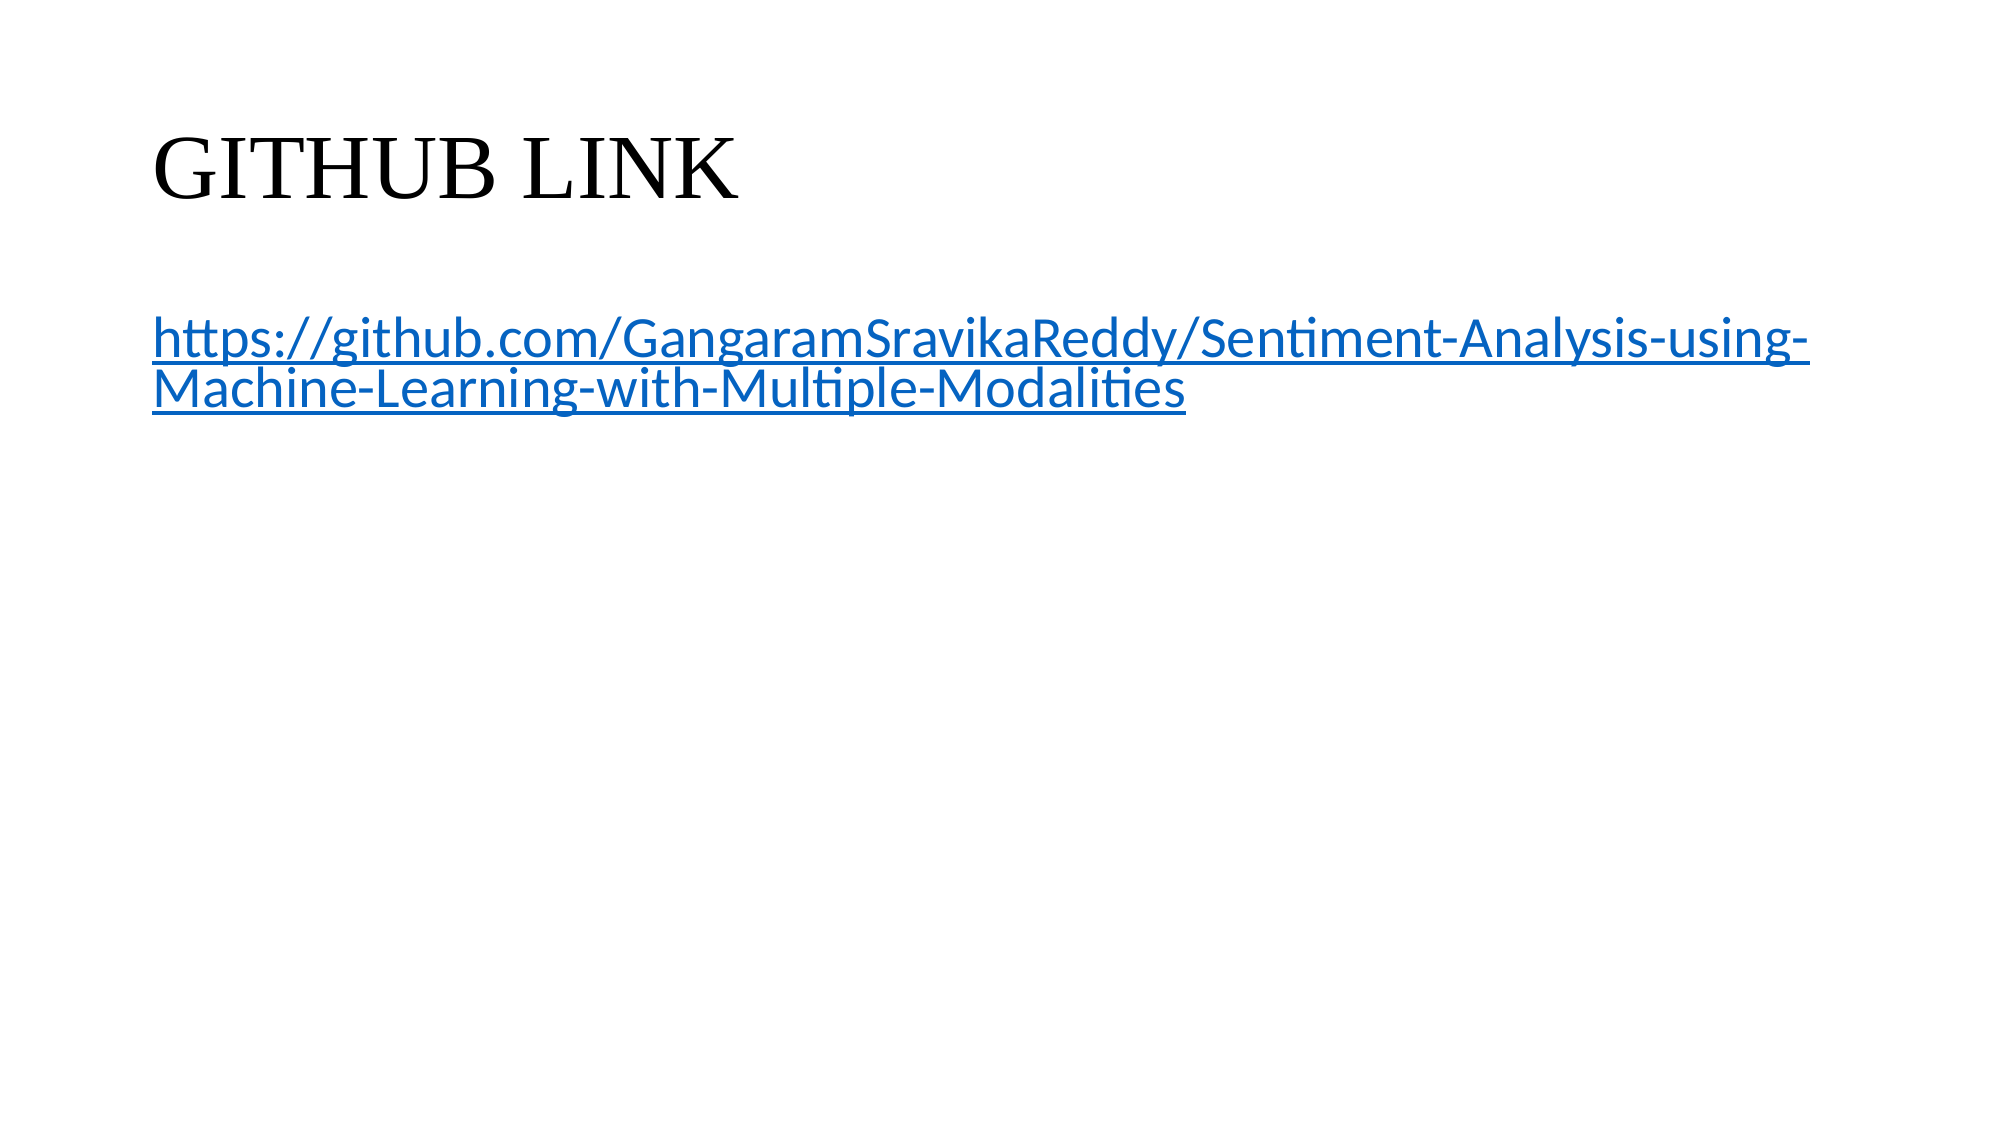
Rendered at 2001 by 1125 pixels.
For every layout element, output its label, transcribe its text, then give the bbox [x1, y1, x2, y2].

title GITHUB LINK [137, 59, 1863, 278]
list https://github.com/GangaramSravikaReddy/Sentiment-Analysis-using-Machine-Learning-with-Multiple-Modalities [137, 299, 1863, 1014]
